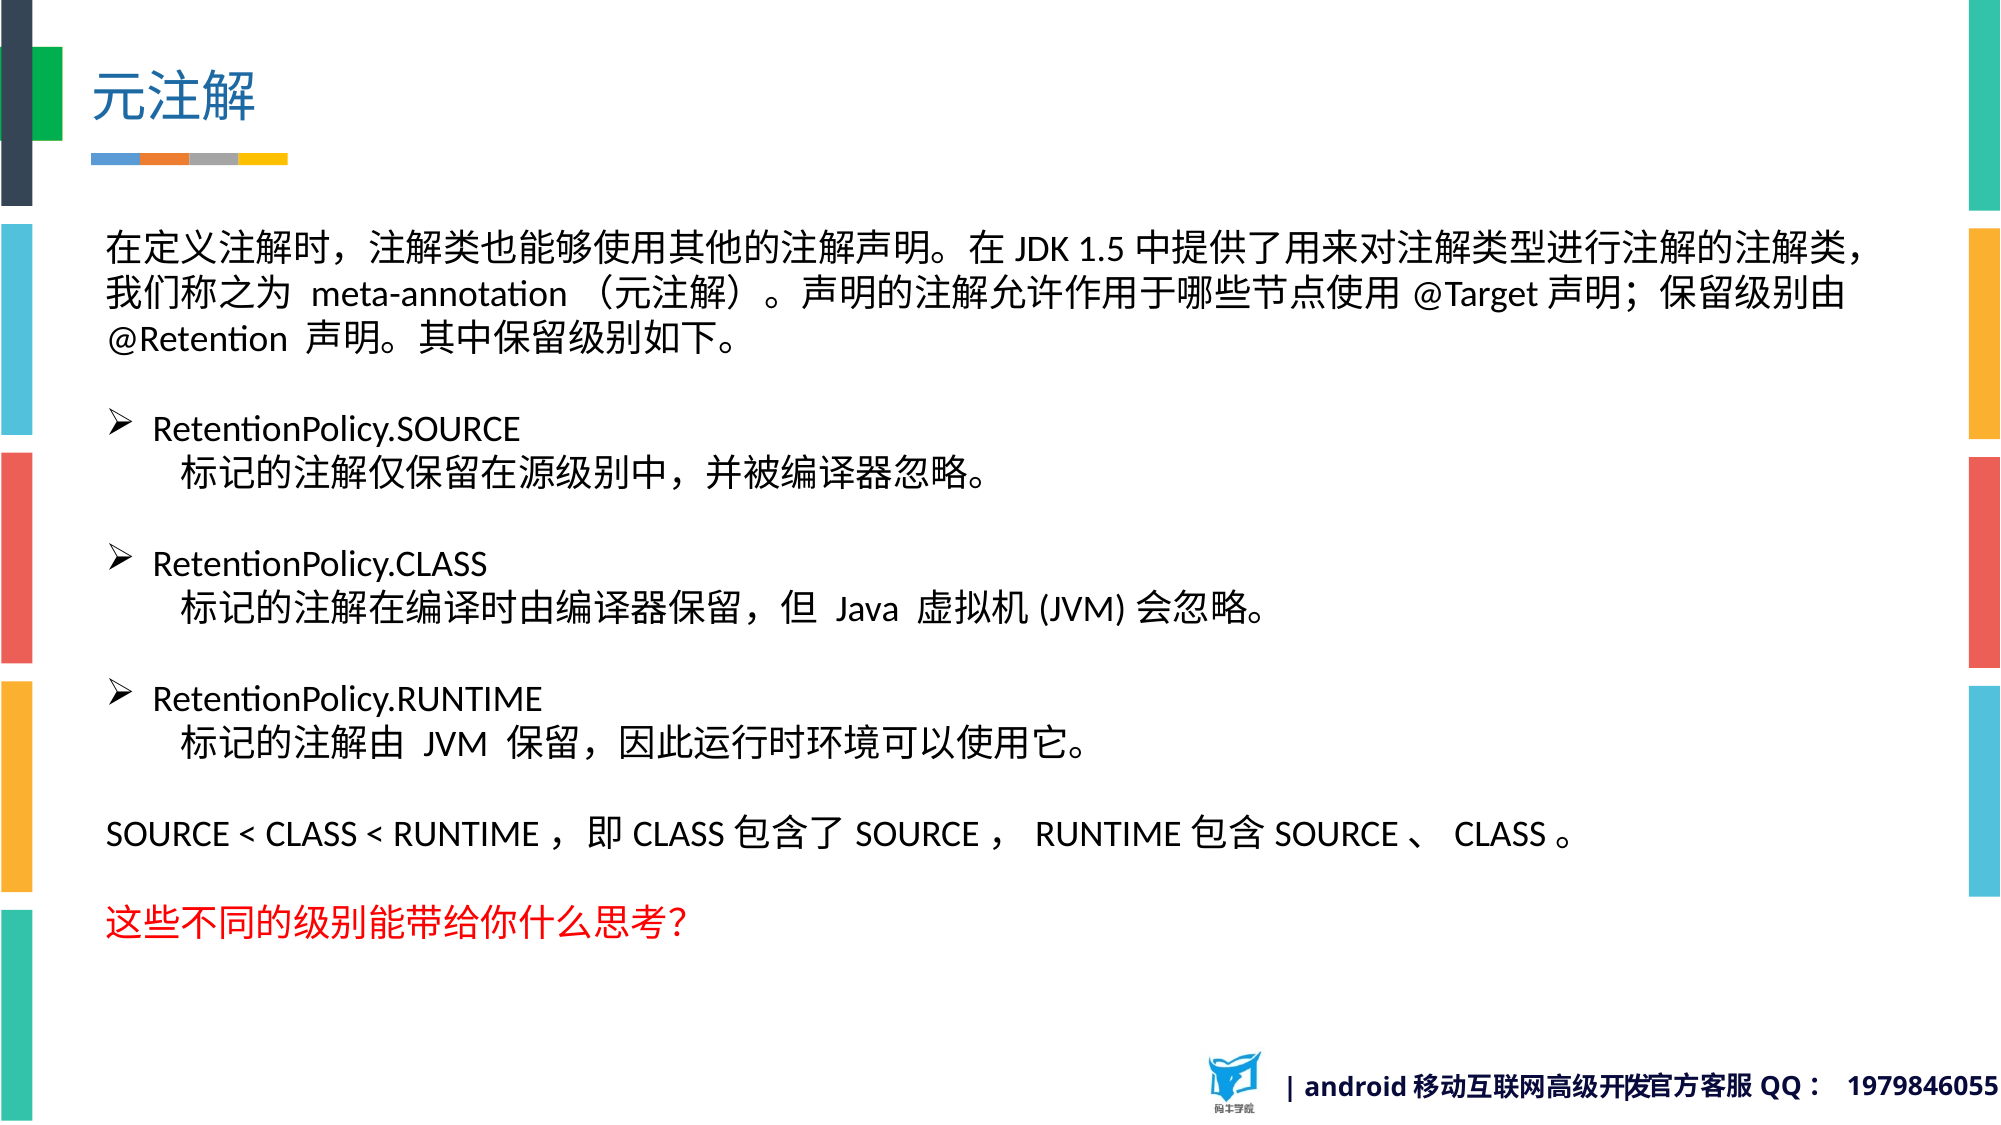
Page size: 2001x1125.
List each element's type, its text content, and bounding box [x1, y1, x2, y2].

text_box 在定义注解时，注解类也能够使用其他的注解声明。在JDK 1.5中提供了用来对注解类型进行注解的注解类，我们称之为 meta-annotation（元注解）。声明的注解允许作用于哪些节点使用@Target声明；保留级别由@Retention 声明。其中保留级别如下。 RetentionPolicy.SOURCE 标记的注解仅保留在源级别中，并被编译器忽略。 RetentionPolicy.CLASS 标记的注解在编译时由编译器保留，但 Java 虚拟机(JVM)会忽略。 RetentionPolicy.RUNTIME 标记的注解由 JVM 保留，因此运行时环境可以使用它。 SOURCE < CLASS < RUNTIME，即CLASS包含了SOURCE，RUNTIME包含SOURCE、CLASS。 这些不同的级别能带给你什么思考？ [91, 216, 1895, 952]
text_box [90, 152, 288, 166]
text_box 元注解 [91, 60, 975, 128]
picture [1199, 1047, 1270, 1118]
